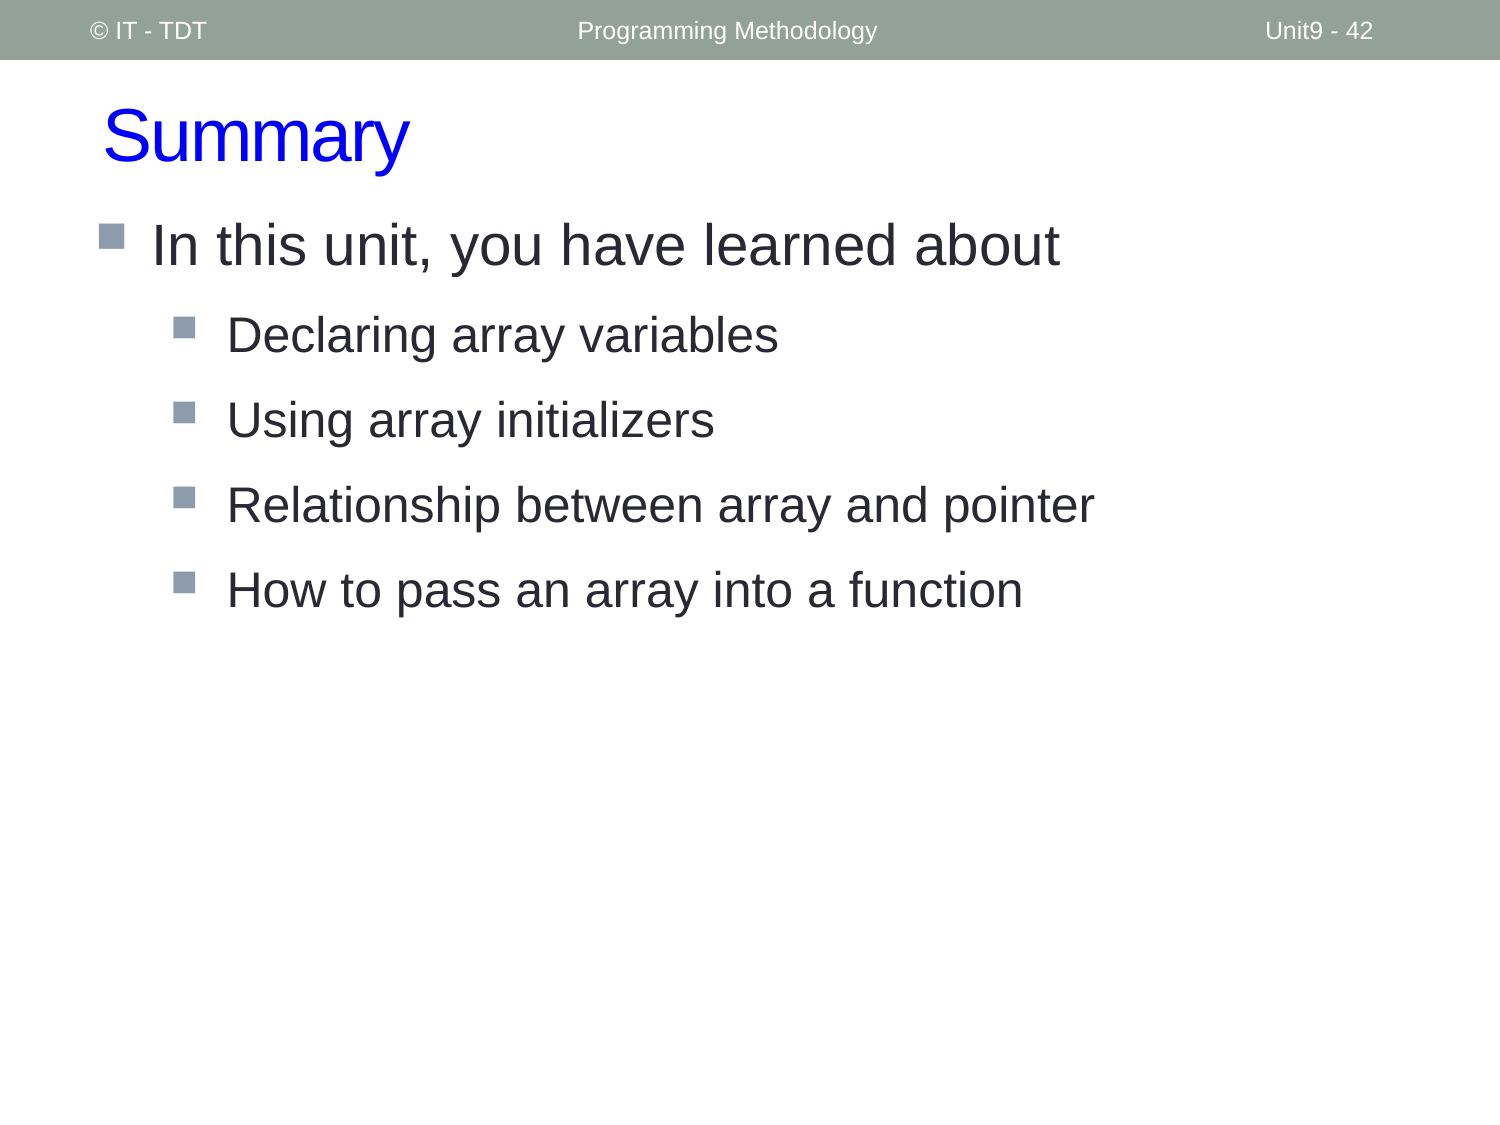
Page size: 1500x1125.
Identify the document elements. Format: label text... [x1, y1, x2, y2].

title Summary [87, 62, 1463, 200]
text_box In this unit, you have learned about Declaring array variables Using array initializers Relationship between array and pointer How to pass an array into a function [80, 200, 1414, 1050]
slide_number © IT - TDT [75, 3, 550, 57]
footer Programming Methodology [562, 3, 1238, 57]
slide_number Unit9 - 42 [1250, 3, 1425, 57]
